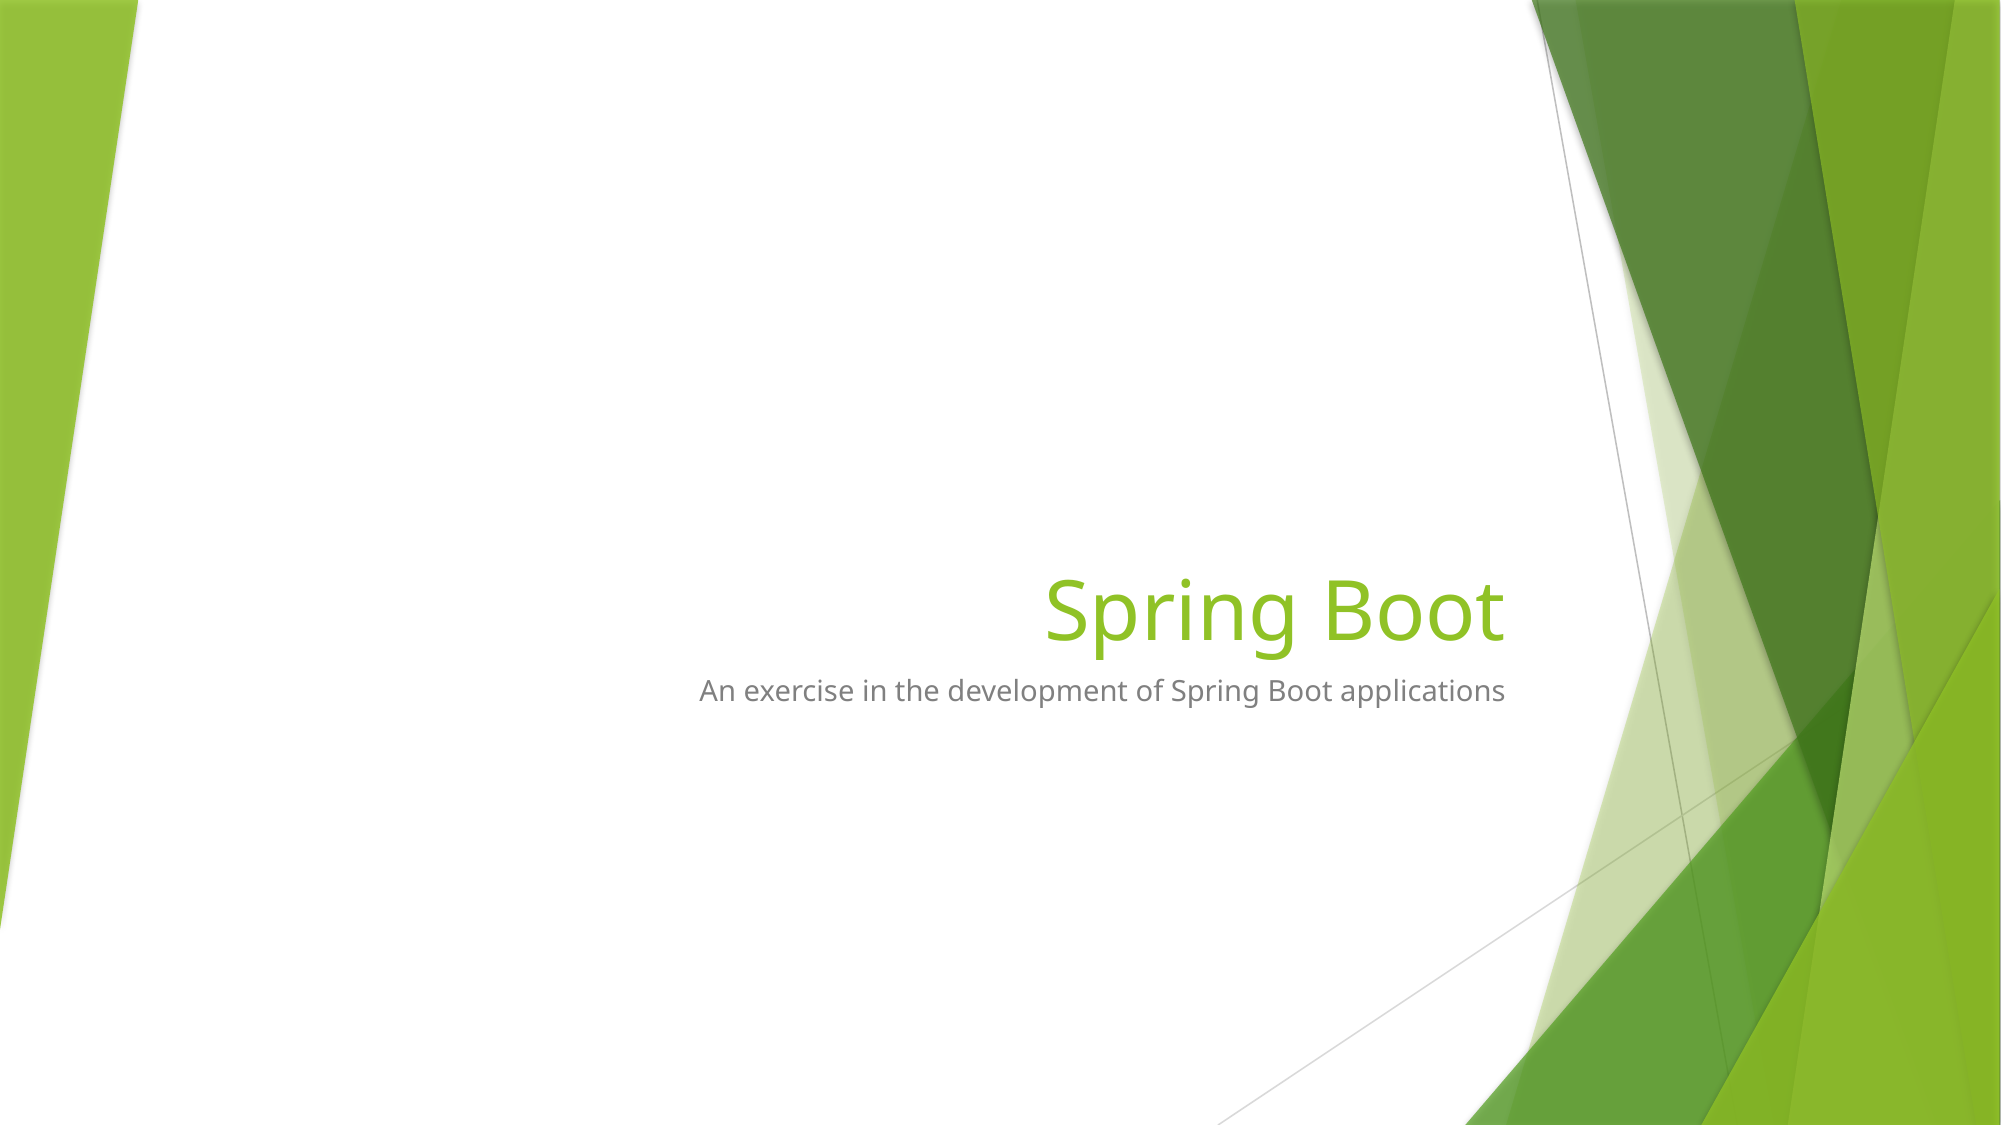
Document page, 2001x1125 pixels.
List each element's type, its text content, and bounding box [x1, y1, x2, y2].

subtitle An exercise in the development of Spring Boot applications [247, 664, 1522, 845]
title Spring Boot [247, 394, 1522, 664]
